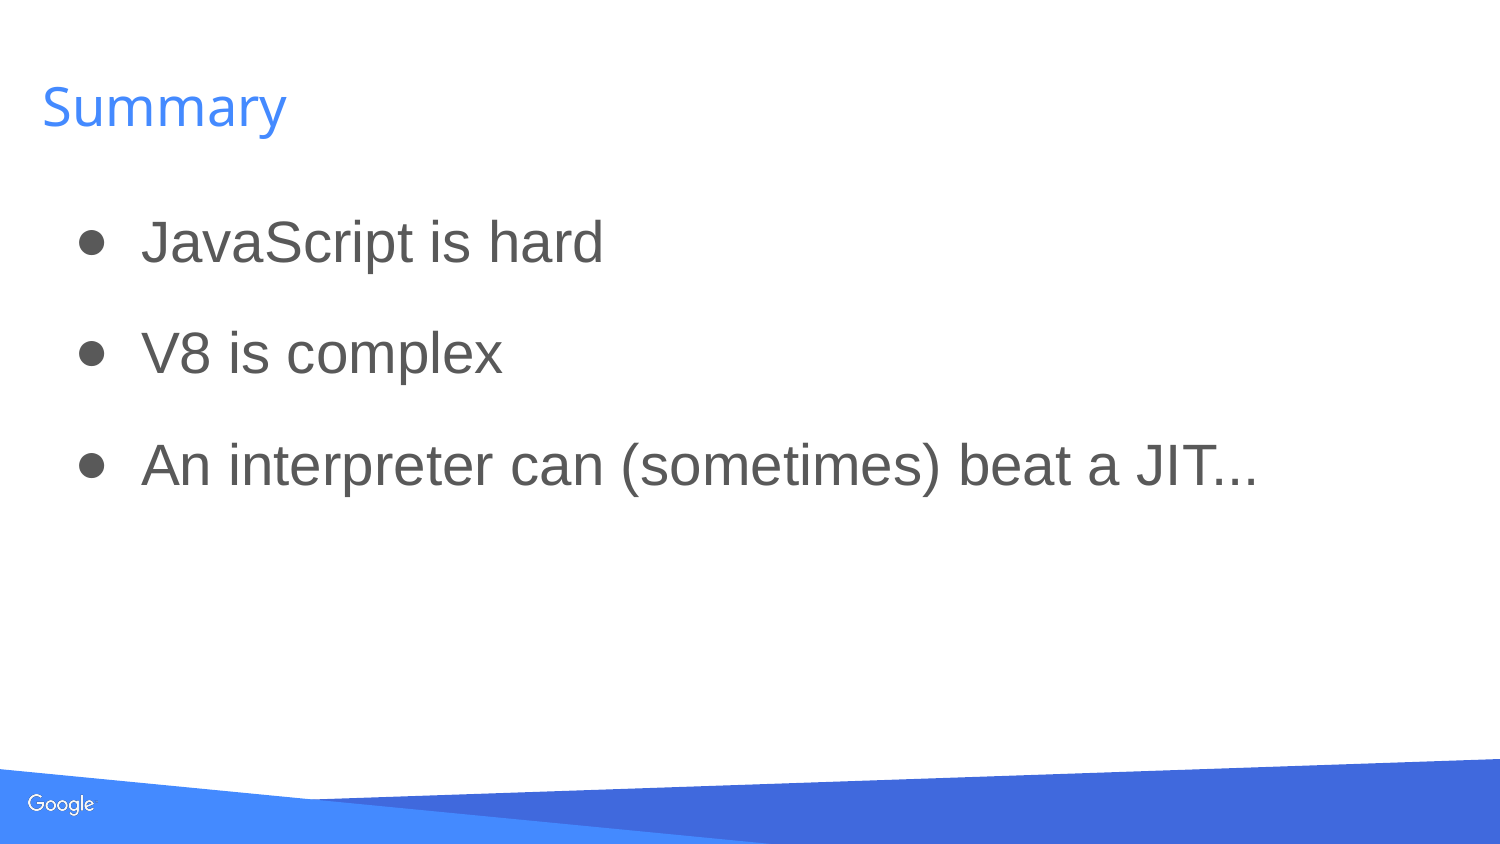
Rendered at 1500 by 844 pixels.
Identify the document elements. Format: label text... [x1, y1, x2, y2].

picture [28, 794, 98, 816]
list JavaScript is hard V8 is complex An interpreter can (sometimes) beat a JIT... [51, 189, 1449, 750]
title Summary [27, 57, 1113, 182]
